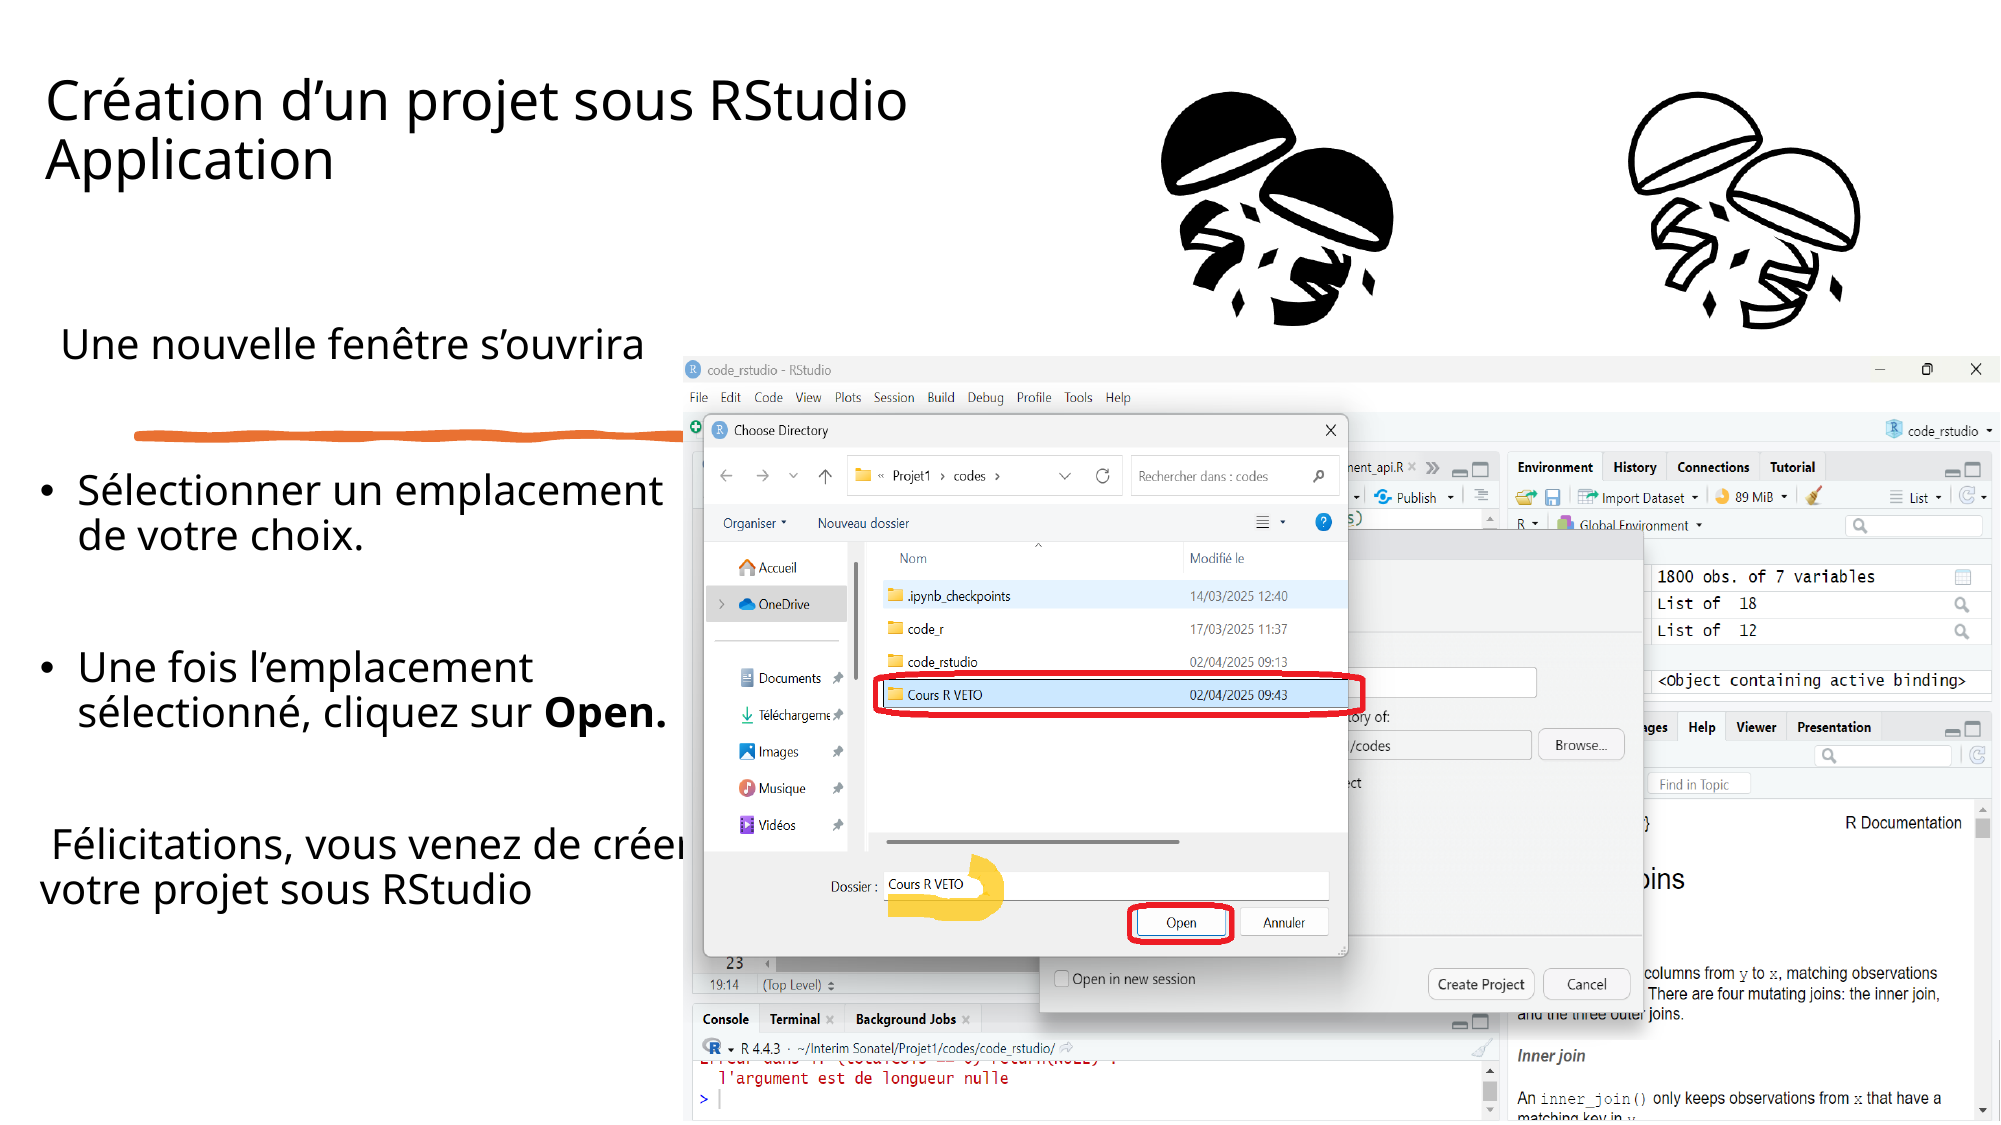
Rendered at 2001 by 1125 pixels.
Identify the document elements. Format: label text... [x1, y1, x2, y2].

text_box [0, 0, 2000, 1125]
text_box Sélectionner un emplacement de votre choix. Une fois l’emplacement sélectionné, cliquez sur Open. Félicitations, vous venez de créer votre projet sous RStudio [25, 462, 682, 1094]
picture [682, 59, 2000, 1122]
text_box Une nouvelle fenêtre s’ouvrira [45, 310, 684, 376]
text_box [135, 431, 682, 441]
title Création d’un projet sous RStudio Application [30, 31, 961, 200]
